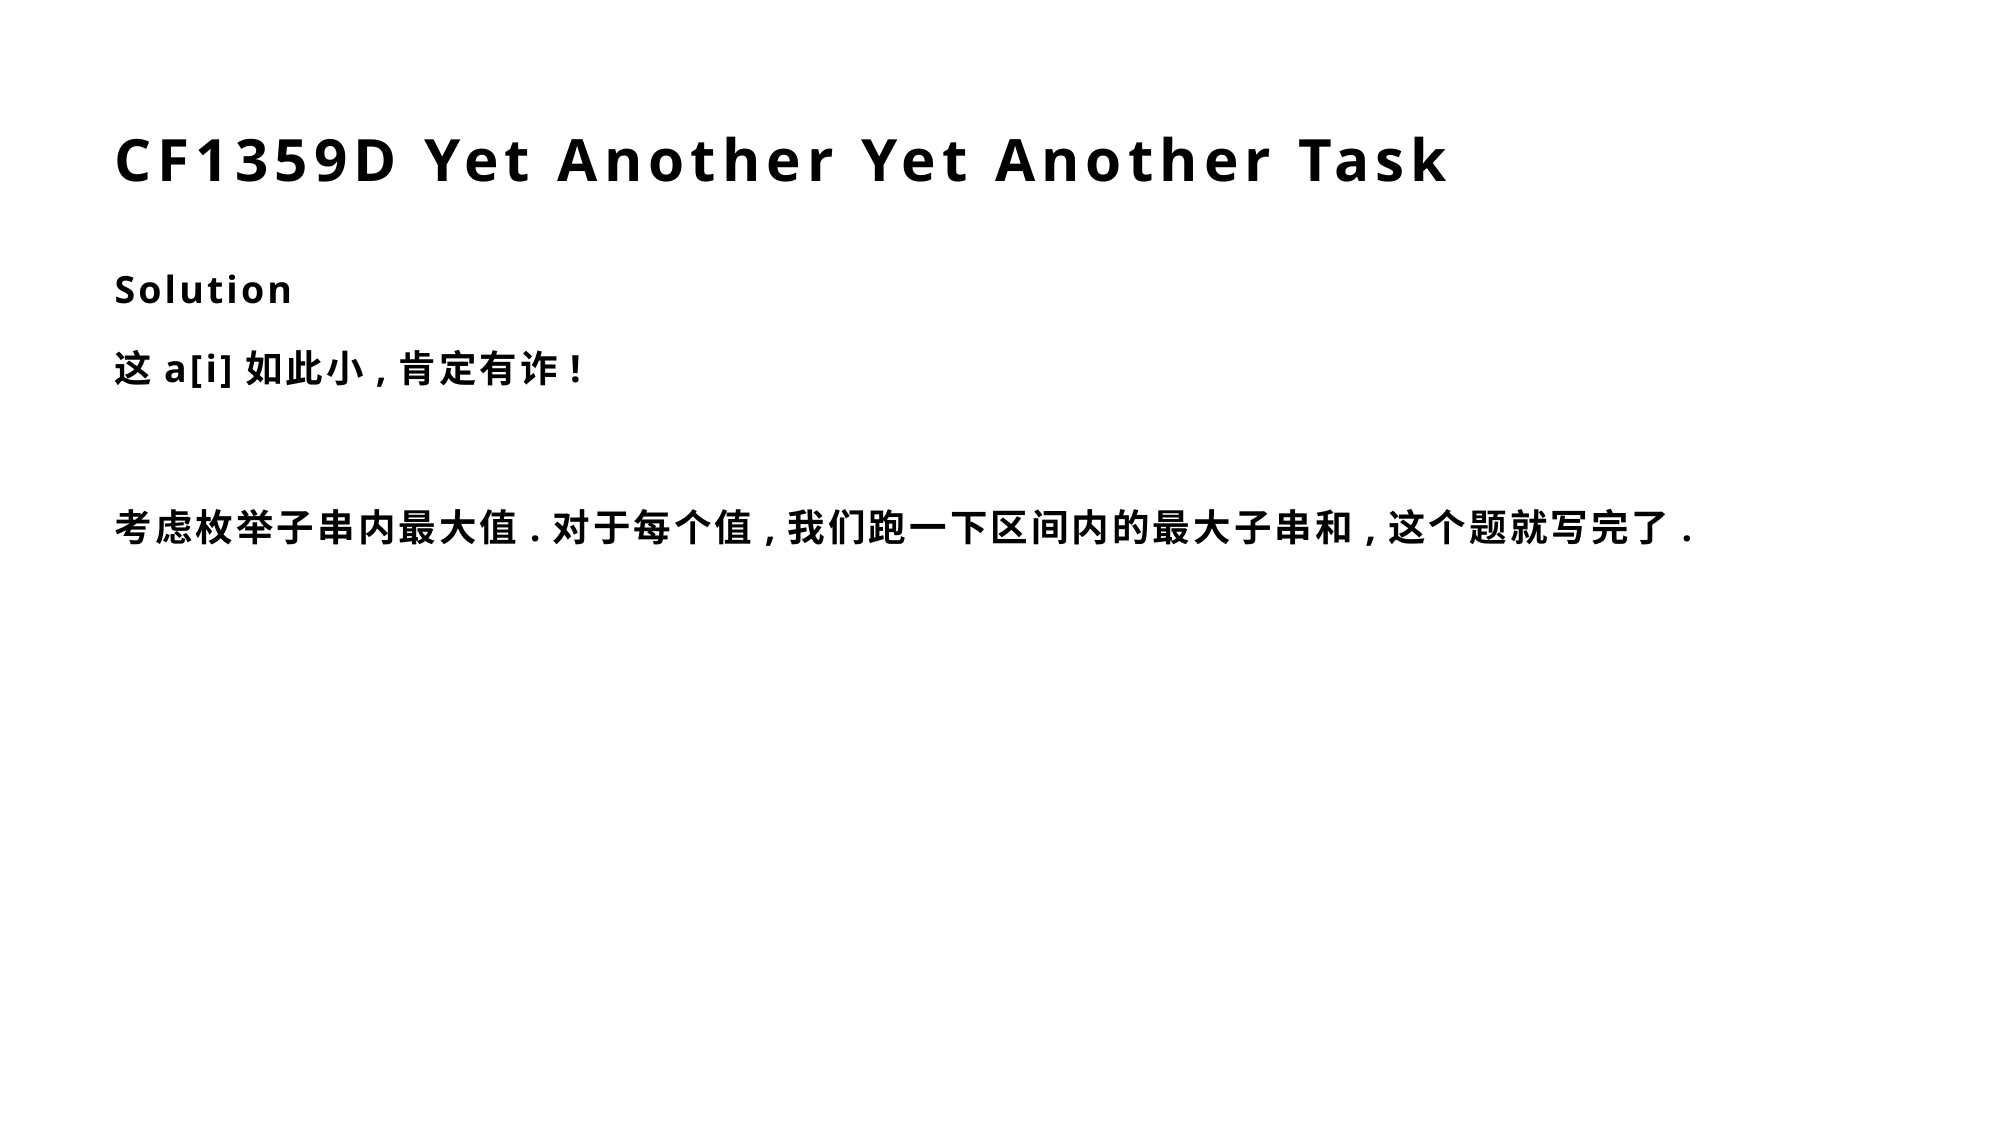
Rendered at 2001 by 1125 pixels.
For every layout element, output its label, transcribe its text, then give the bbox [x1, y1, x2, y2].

title CF1359D Yet Another Yet Another Task [99, 99, 1900, 217]
list Solution 这a[i]如此小,肯定有诈! 考虑枚举子串内最大值.对于每个值,我们跑一下区间内的最大子串和,这个题就写完了. [99, 243, 1900, 1026]
